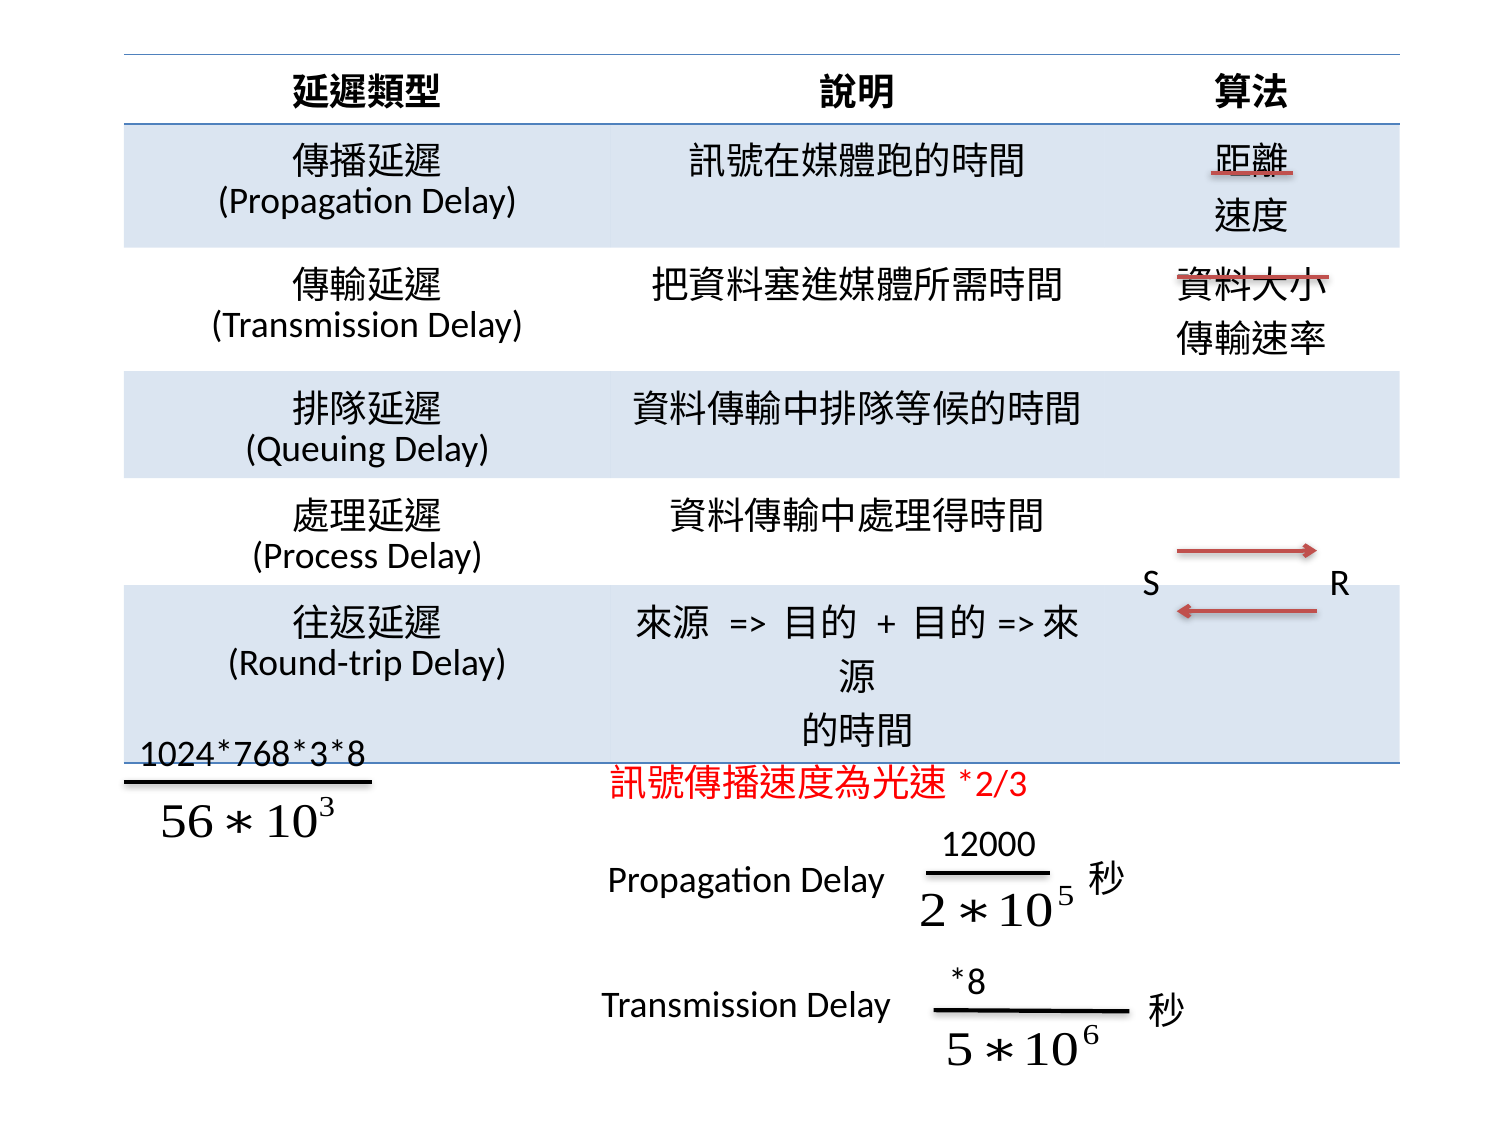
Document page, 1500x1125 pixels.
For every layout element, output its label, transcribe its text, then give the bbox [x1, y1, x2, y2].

text_box 12000 [926, 812, 1074, 872]
text_box 秒 [1073, 847, 1182, 908]
table_cell 資料大小 傳輸速率 [1104, 248, 1400, 371]
table_cell 排隊延遲 (Queuing Delay) [124, 371, 611, 478]
table_cell 傳播延遲 (Propagation Delay) [124, 125, 611, 248]
table_cell 來源 => 目的 + 目的=>來源 的時間 [611, 585, 1104, 751]
table_cell 把資料塞進媒體所需時間 [611, 248, 1104, 371]
table_cell [1104, 478, 1400, 585]
table_header 算法 [1104, 55, 1400, 123]
text_box 訊號傳播速度為光速*2/3 [594, 751, 1270, 812]
table_cell 處理延遲 (Process Delay) [124, 478, 611, 585]
table_cell 距離 速度 [1104, 125, 1400, 248]
table_header 說明 [611, 55, 1104, 123]
table_cell 資料傳輸中排隊等候的時間 [611, 371, 1104, 478]
text_box Transmission Delay [586, 972, 907, 1032]
table_header 延遲類型 [124, 55, 611, 123]
text_box Propagation Delay [592, 847, 900, 908]
table_cell 訊號在媒體跑的時間 [611, 125, 1104, 248]
table_cell 往返延遲 (Round-trip Delay) [124, 585, 611, 762]
table_cell [1104, 585, 1400, 762]
text_box 1024*768*3*8 [123, 721, 432, 781]
text_box 秒 [1133, 979, 1242, 1040]
text_box S R [1128, 550, 1400, 611]
table_cell [1104, 371, 1400, 478]
table_cell 傳輸延遲 (Transmission Delay) [124, 248, 611, 371]
table_cell 資料傳輸中處理得時間 [611, 478, 1104, 585]
